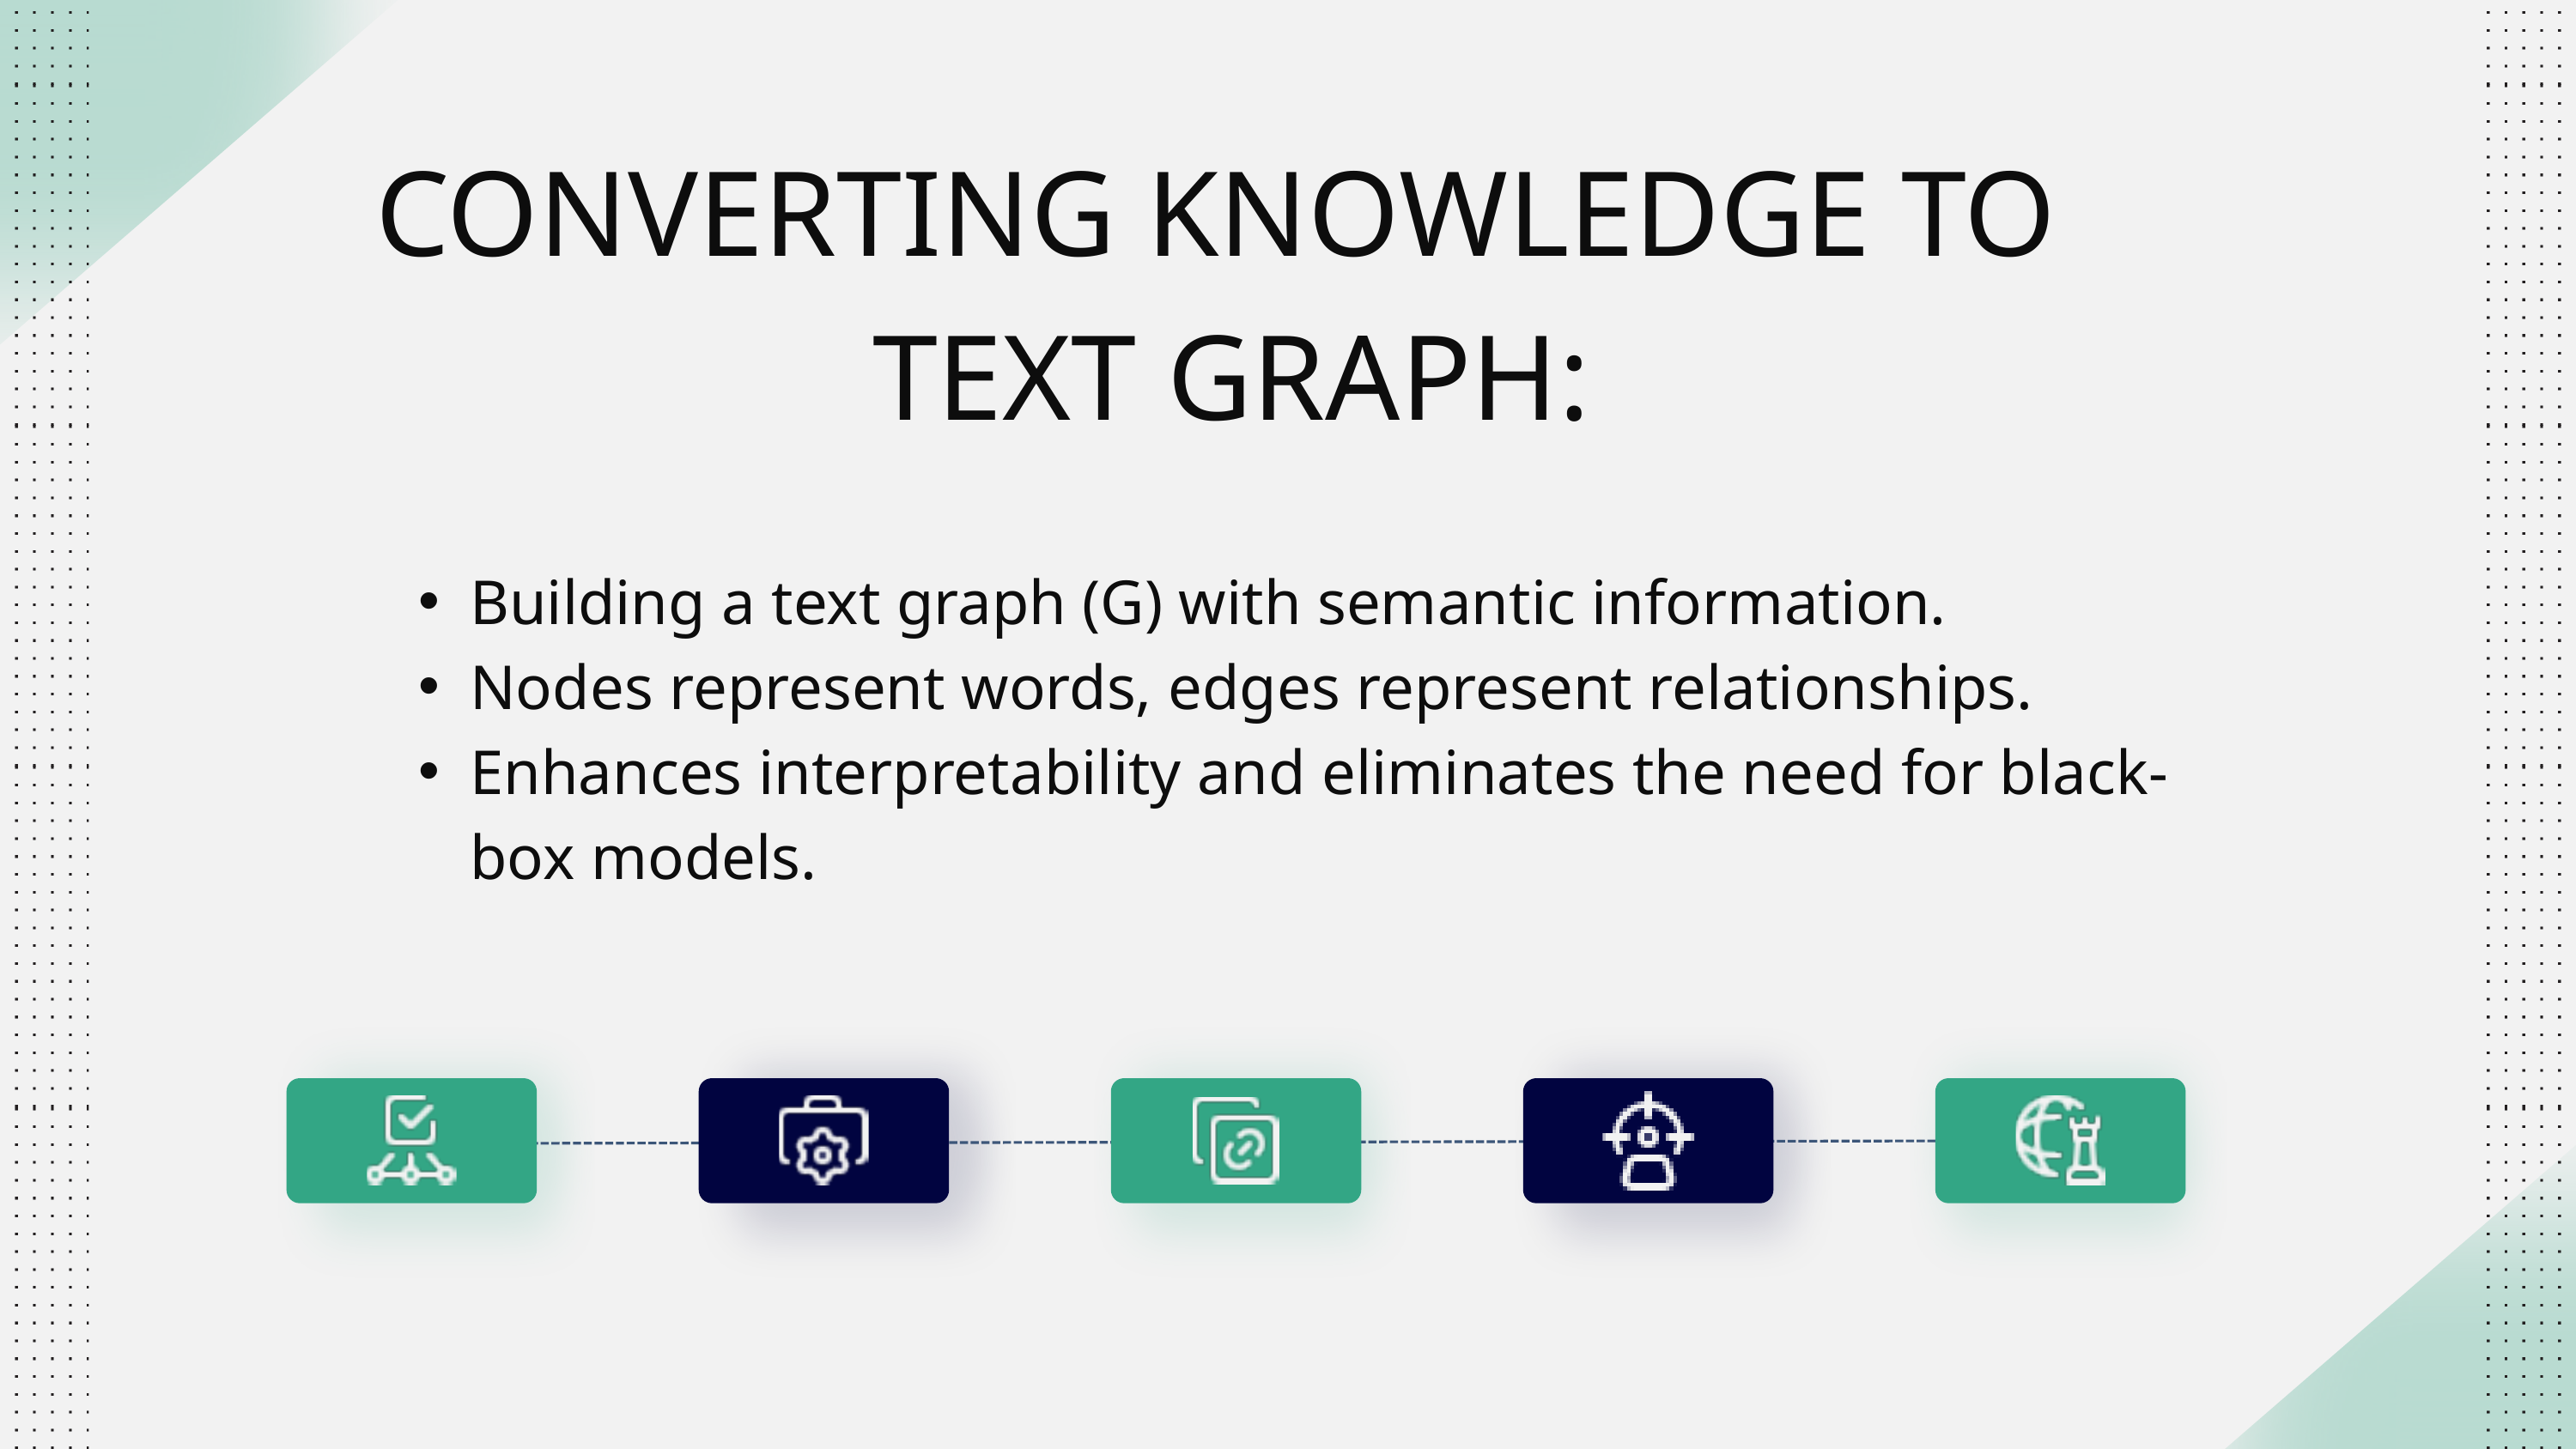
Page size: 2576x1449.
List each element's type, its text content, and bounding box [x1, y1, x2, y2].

text_box [0, 767, 89, 1107]
text_box Building a text graph (G) with semantic information. Nodes represent words, edges represent relationships. Enhances interpretability and eliminates the need for black-box models. [367, 551, 2245, 976]
text_box [2487, 0, 2576, 85]
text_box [1110, 1077, 1362, 1203]
text_box [2225, 1222, 2487, 1449]
text_box [0, 426, 89, 767]
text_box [286, 1077, 538, 1203]
text_box [2487, 85, 2576, 426]
text_box [89, 0, 398, 268]
text_box [2487, 1107, 2576, 1449]
text_box [0, 0, 89, 85]
text_box [1515, 1027, 1832, 1278]
text_box [698, 1027, 1016, 1278]
text_box [0, 85, 89, 426]
text_box [2487, 426, 2576, 767]
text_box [698, 1077, 950, 1203]
text_box [1094, 1027, 1412, 1278]
text_box [0, 1107, 89, 1449]
text_box [278, 1027, 596, 1278]
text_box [1522, 1077, 1774, 1203]
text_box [1935, 1077, 2186, 1203]
text_box [1909, 1027, 2227, 1278]
text_box CONVERTING KNOWLEDGE TO TEXT GRAPH: [309, 115, 2154, 609]
text_box [2487, 767, 2576, 1107]
